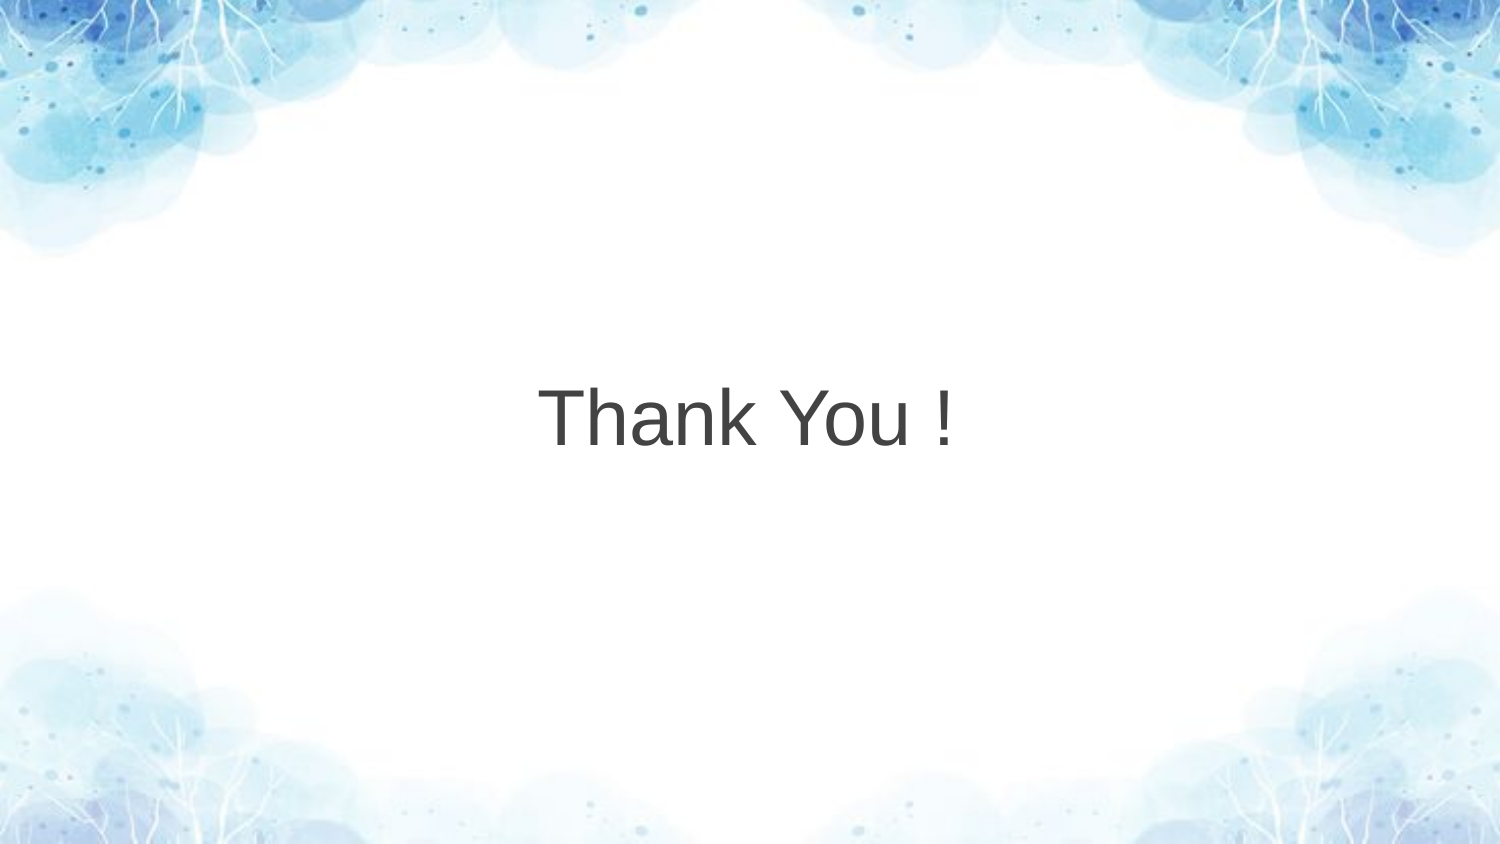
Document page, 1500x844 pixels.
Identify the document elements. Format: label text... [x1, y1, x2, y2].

title Thank You ! [51, 71, 1449, 799]
picture [0, 0, 1500, 844]
